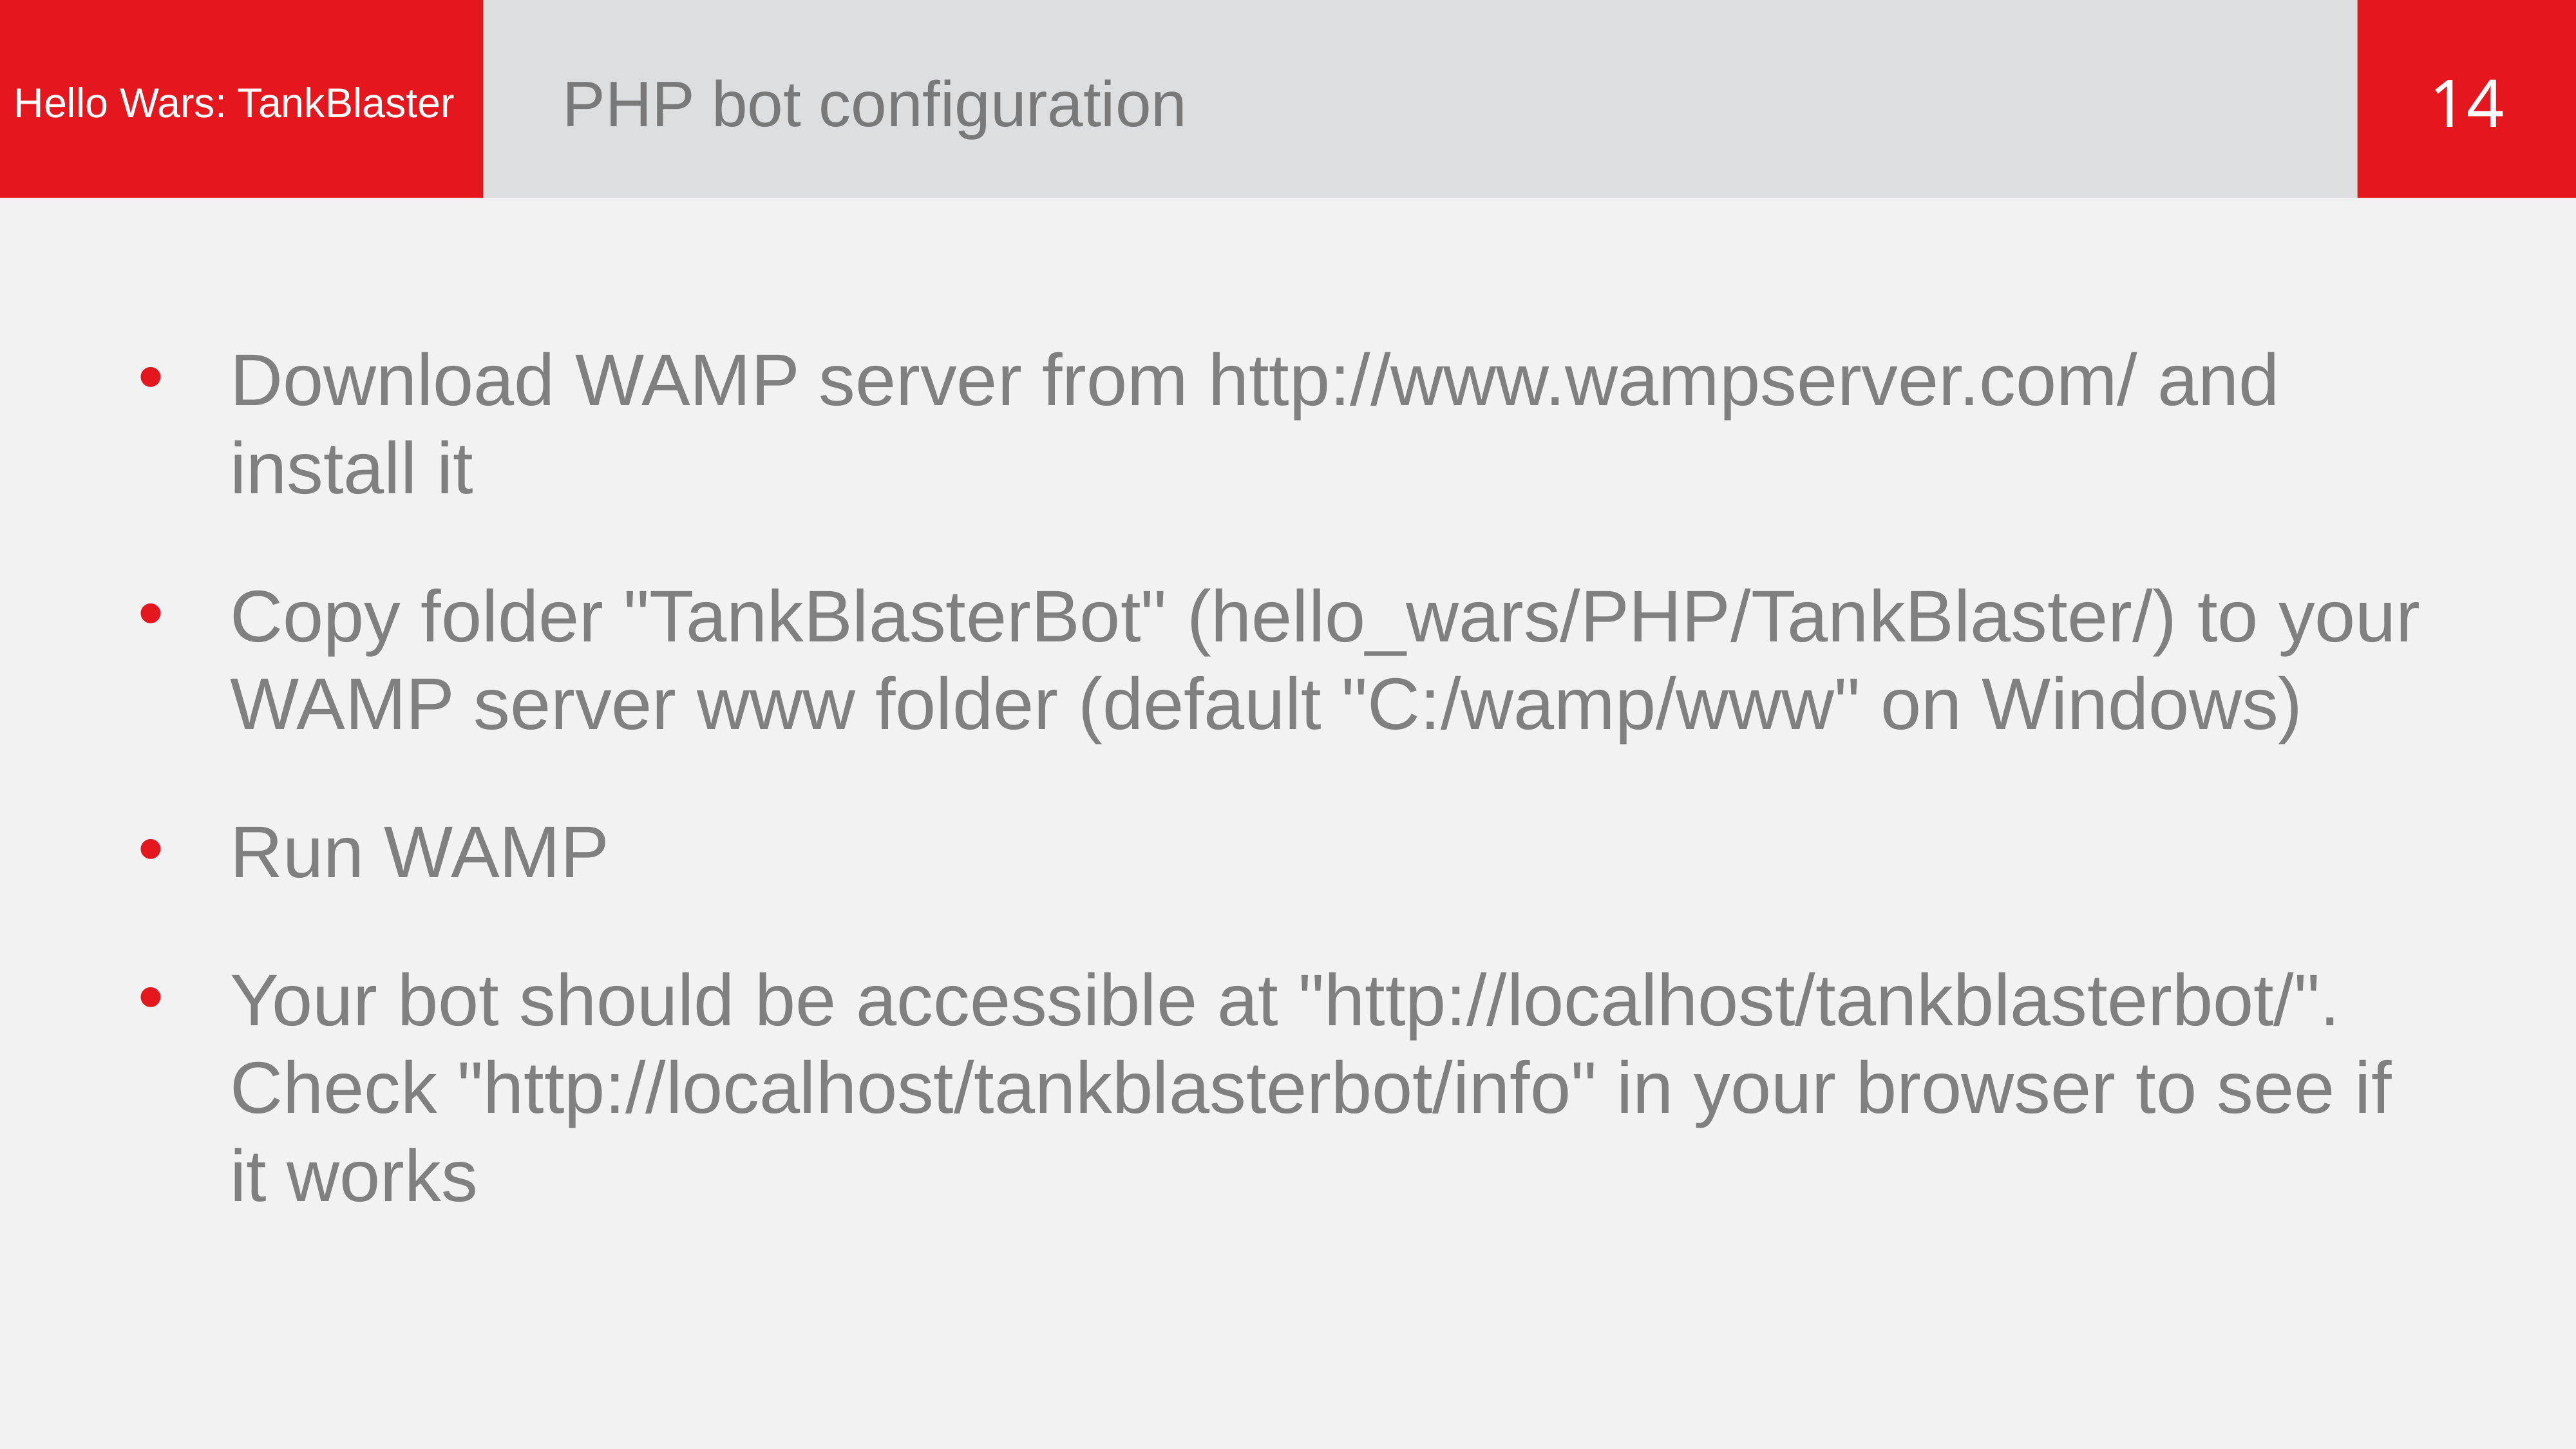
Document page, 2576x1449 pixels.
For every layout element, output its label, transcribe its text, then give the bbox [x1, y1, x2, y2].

title PHP bot configuration [553, 0, 2201, 202]
slide_number 14 [2392, 57, 2514, 155]
text_box Hello Wars: TankBlaster [6, 68, 474, 133]
text_box Download WAMP server from http://www.wampserver.com/ and install it Copy folder "TankBlasterBot" (hello_wars/PHP/TankBlaster/) to your WAMP server www folder (default "C:/wamp/www" on Windows) Run WAMP Your bot should be accessible at "http://localhost/tankblasterbot/". Check "http://localhost/tankblasterbot/info" in your browser to see if it works [128, 328, 2447, 1354]
